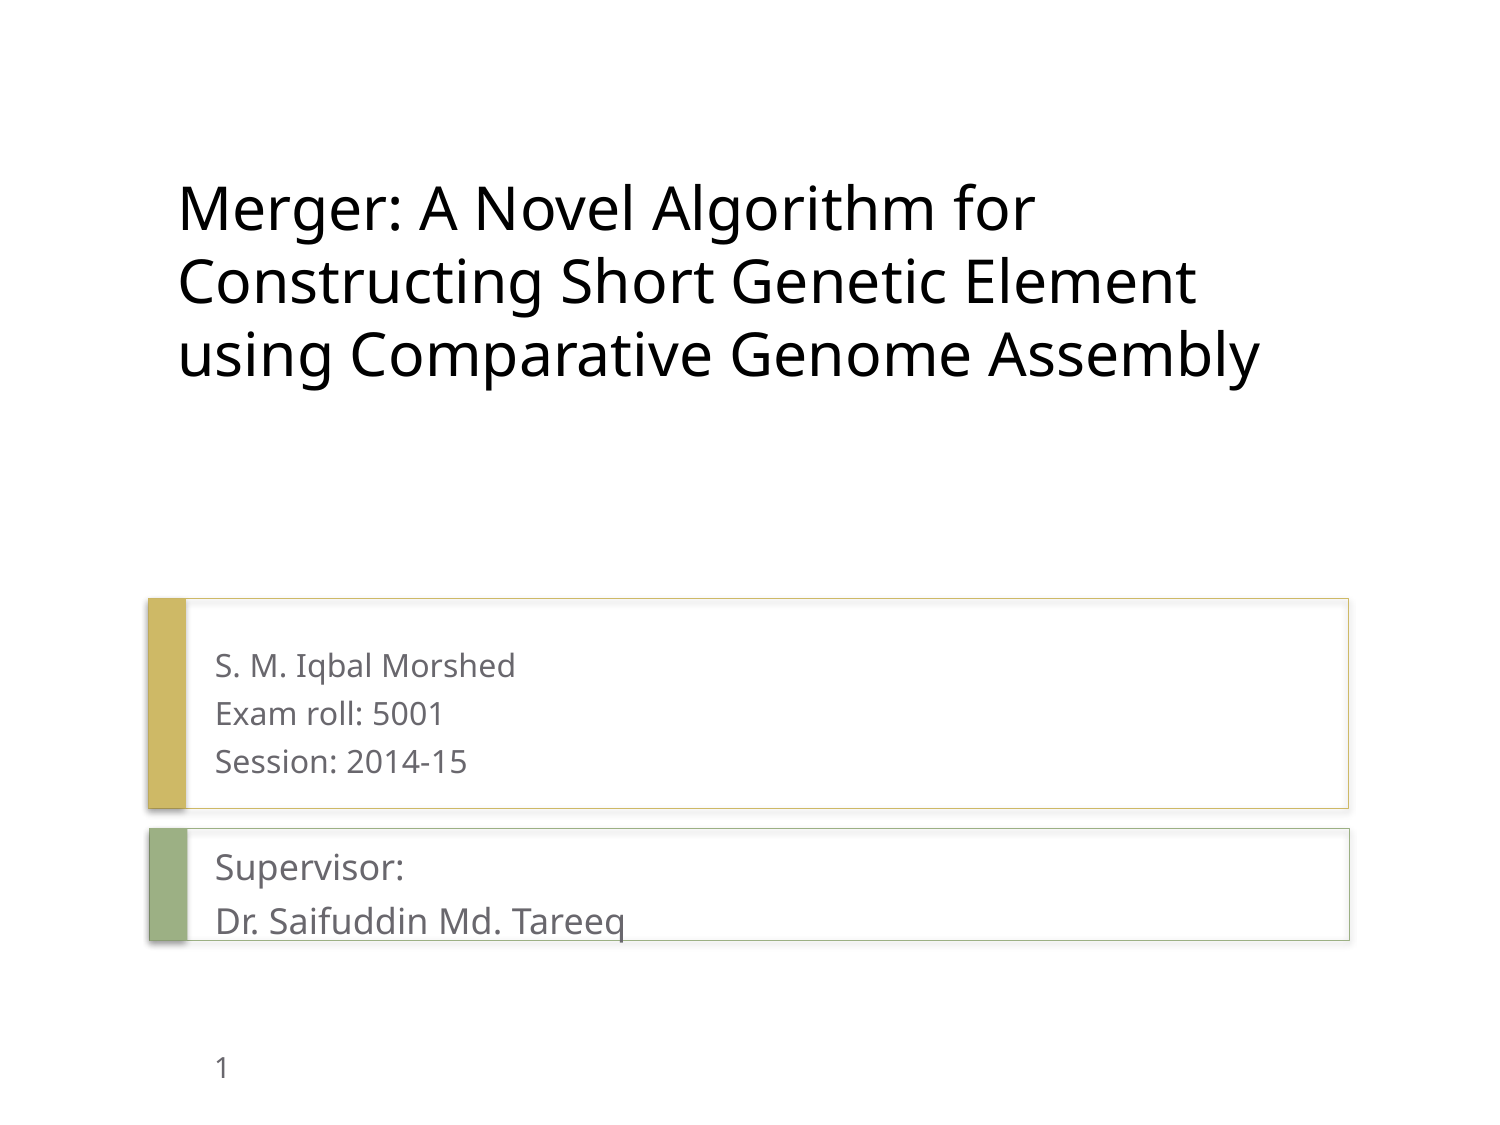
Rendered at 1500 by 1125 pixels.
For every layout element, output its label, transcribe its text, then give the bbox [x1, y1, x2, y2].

text_box Supervisor: Dr. Saifuddin Md. Tareeq [199, 837, 1325, 950]
subtitle S. M. Iqbal Morshed Exam roll: 5001 Session: 2014-15 [200, 637, 1325, 788]
title Merger: A Novel Algorithm for Constructing Short Genetic Element using Comparative Genome Assembly [162, 162, 1375, 400]
slide_number 1 [199, 1042, 400, 1103]
